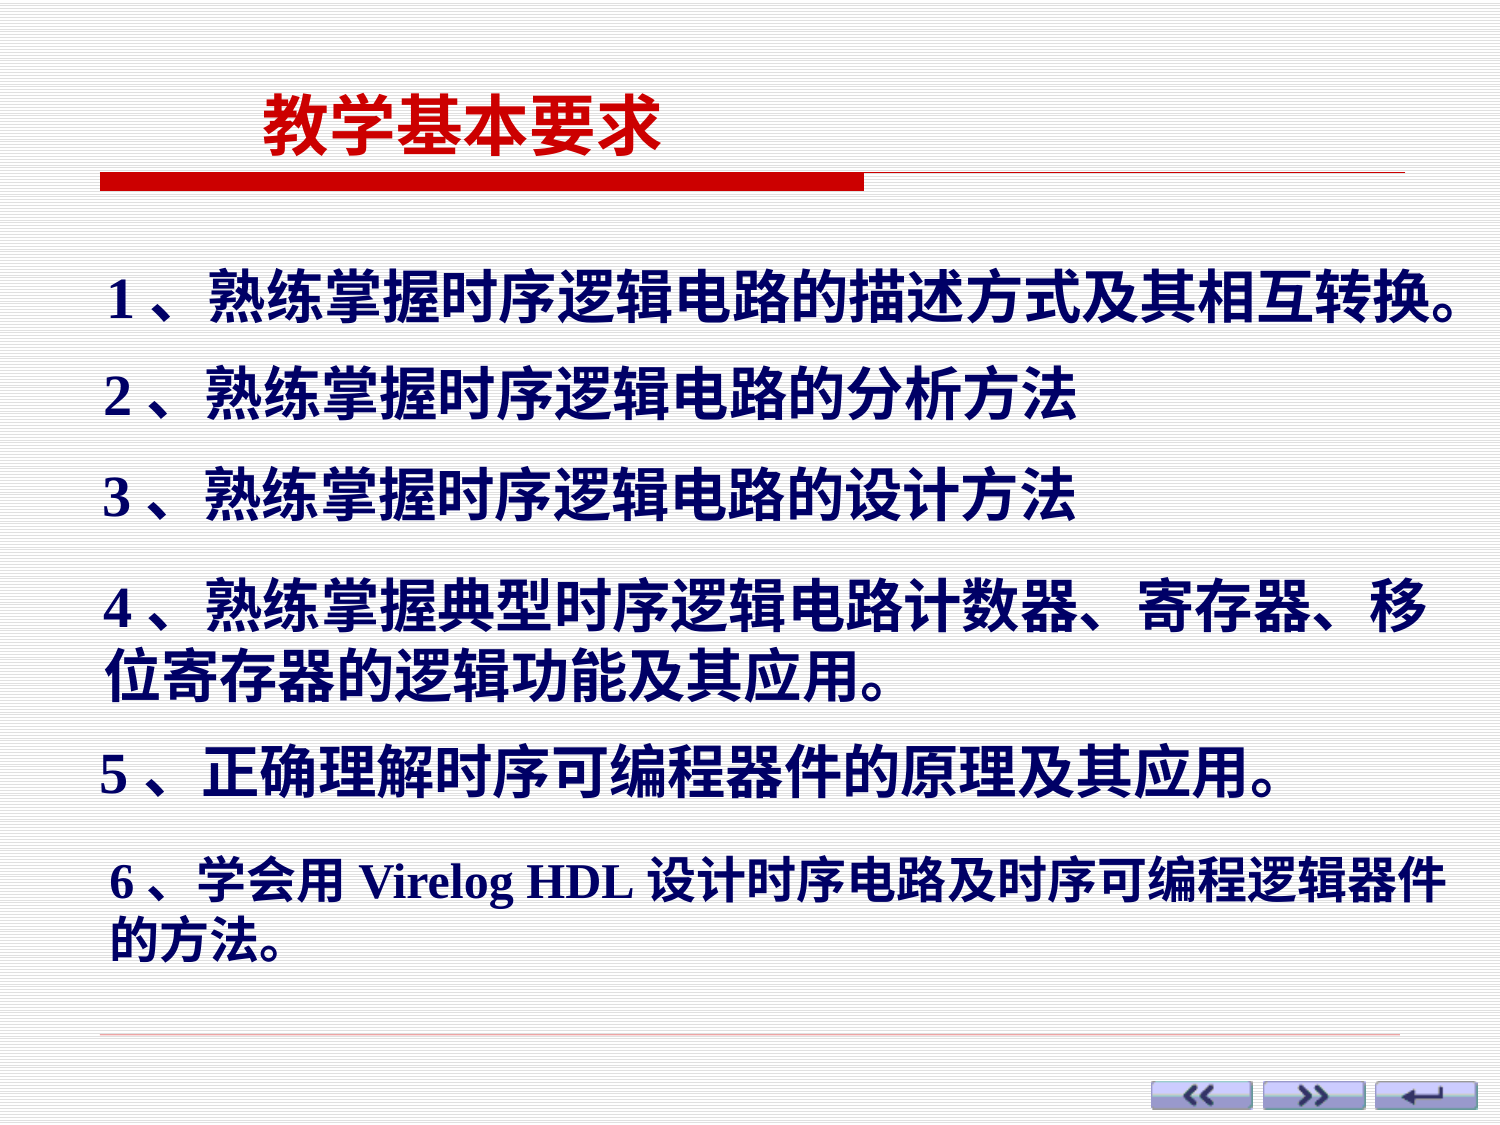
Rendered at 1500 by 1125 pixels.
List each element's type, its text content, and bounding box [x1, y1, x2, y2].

text_box 6、学会用Virelog HDL设计时序电路及时序可编程逻辑器件的方法。 [94, 841, 1500, 976]
text_box 3、熟练掌握时序逻辑电路的设计方法 [87, 455, 1458, 530]
text_box 2、熟练掌握时序逻辑电路的分析方法 [88, 355, 1459, 430]
picture [1151, 1081, 1253, 1110]
picture [1263, 1081, 1366, 1110]
text_box 1、熟练掌握时序逻辑电路的描述方式及其相互转换。 [91, 258, 1500, 332]
text_box 教学基本要求 [247, 42, 780, 206]
text_box 5、正确理解时序可编程器件的原理及其应用。 [85, 727, 1323, 813]
picture [1375, 1081, 1478, 1110]
text_box 4、熟练掌握典型时序逻辑电路计数器、寄存器、移位寄存器的逻辑功能及其应用。 [88, 562, 1500, 717]
